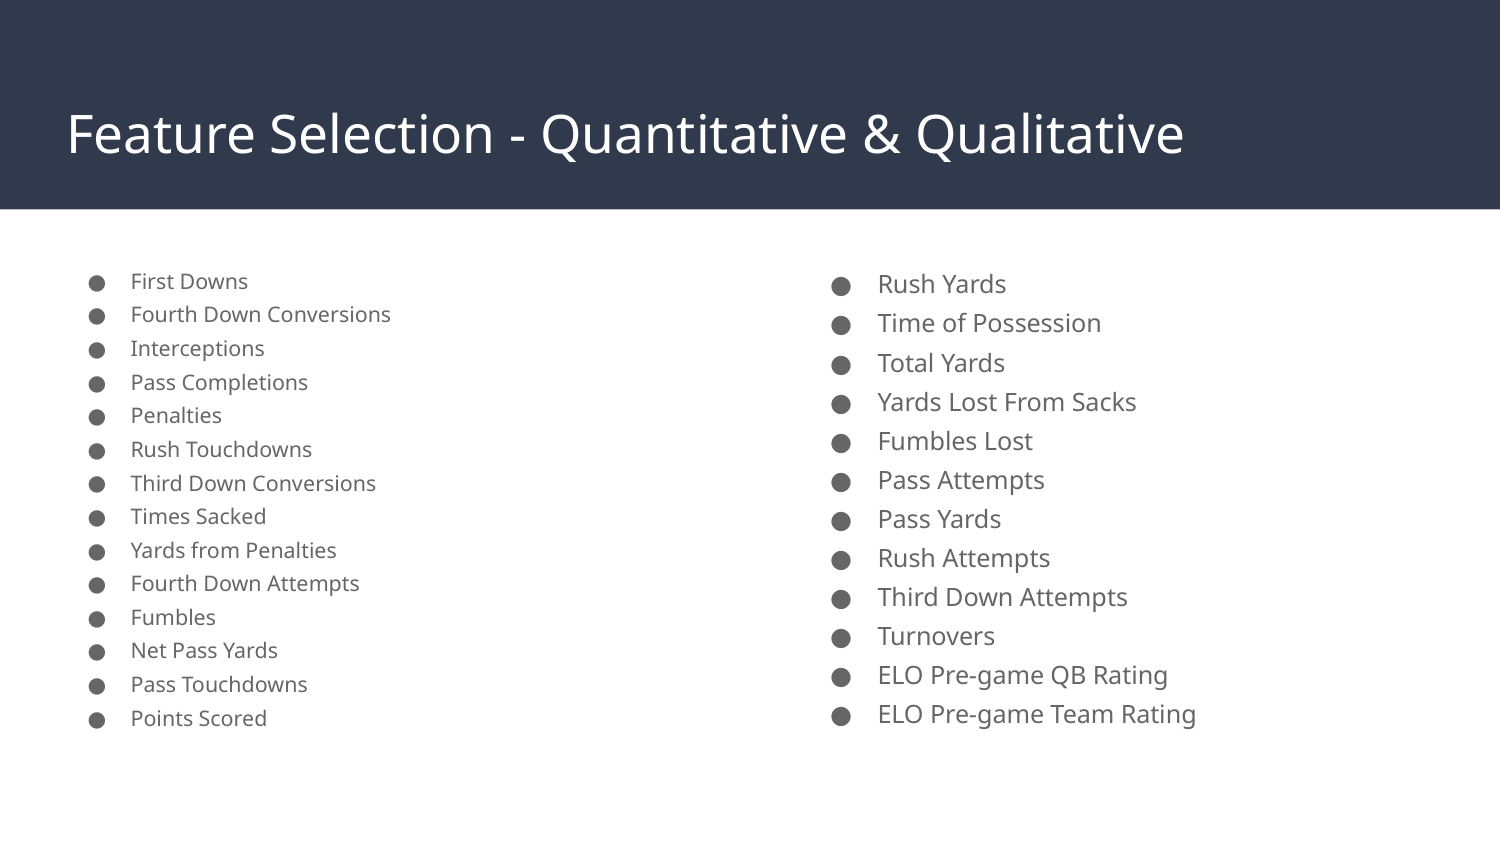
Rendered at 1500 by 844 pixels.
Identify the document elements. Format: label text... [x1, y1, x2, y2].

list First Downs Fourth Down Conversions Interceptions Pass Completions Penalties Rush Touchdowns Third Down Conversions Times Sacked Yards from Penalties Fourth Down Attempts Fumbles Net Pass Yards Pass Touchdowns Points Scored [51, 247, 708, 752]
list Rush Yards Time of Possession Total Yards Yards Lost From Sacks Fumbles Lost Pass Attempts Pass Yards Rush Attempts Third Down Attempts Turnovers ELO Pre-game QB Rating ELO Pre-game Team Rating [792, 247, 1449, 752]
title Feature Selection - Quantitative & Qualitative [51, 82, 1449, 185]
